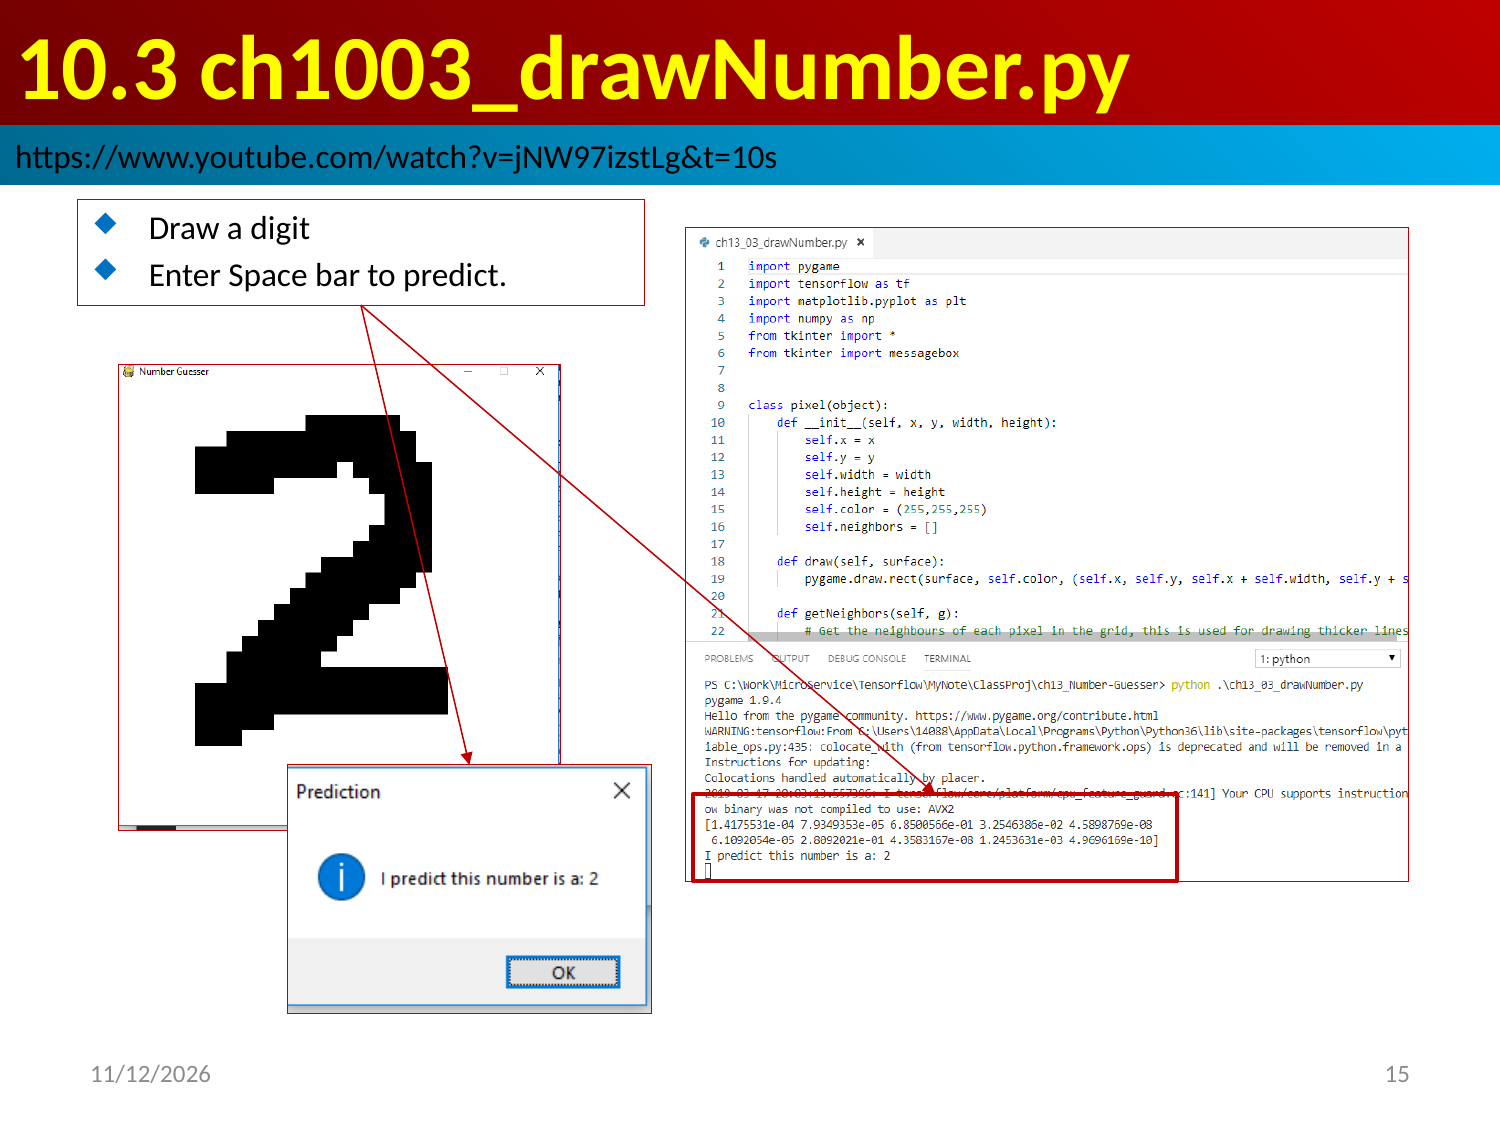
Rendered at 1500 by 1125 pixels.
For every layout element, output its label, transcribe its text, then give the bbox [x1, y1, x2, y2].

text_box https://www.youtube.com/watch?v=jNW97izstLg&t=10s [0, 125, 1500, 185]
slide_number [75, 1042, 425, 1103]
title 10.3 ch1003_drawNumber.py [0, 0, 1500, 125]
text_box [470, 304, 936, 795]
picture [118, 363, 652, 1014]
subtitle Draw a digit Enter Space bar to predict. [77, 199, 645, 306]
slide_number 15 [1074, 1042, 1425, 1103]
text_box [360, 304, 470, 763]
picture [685, 227, 1409, 882]
